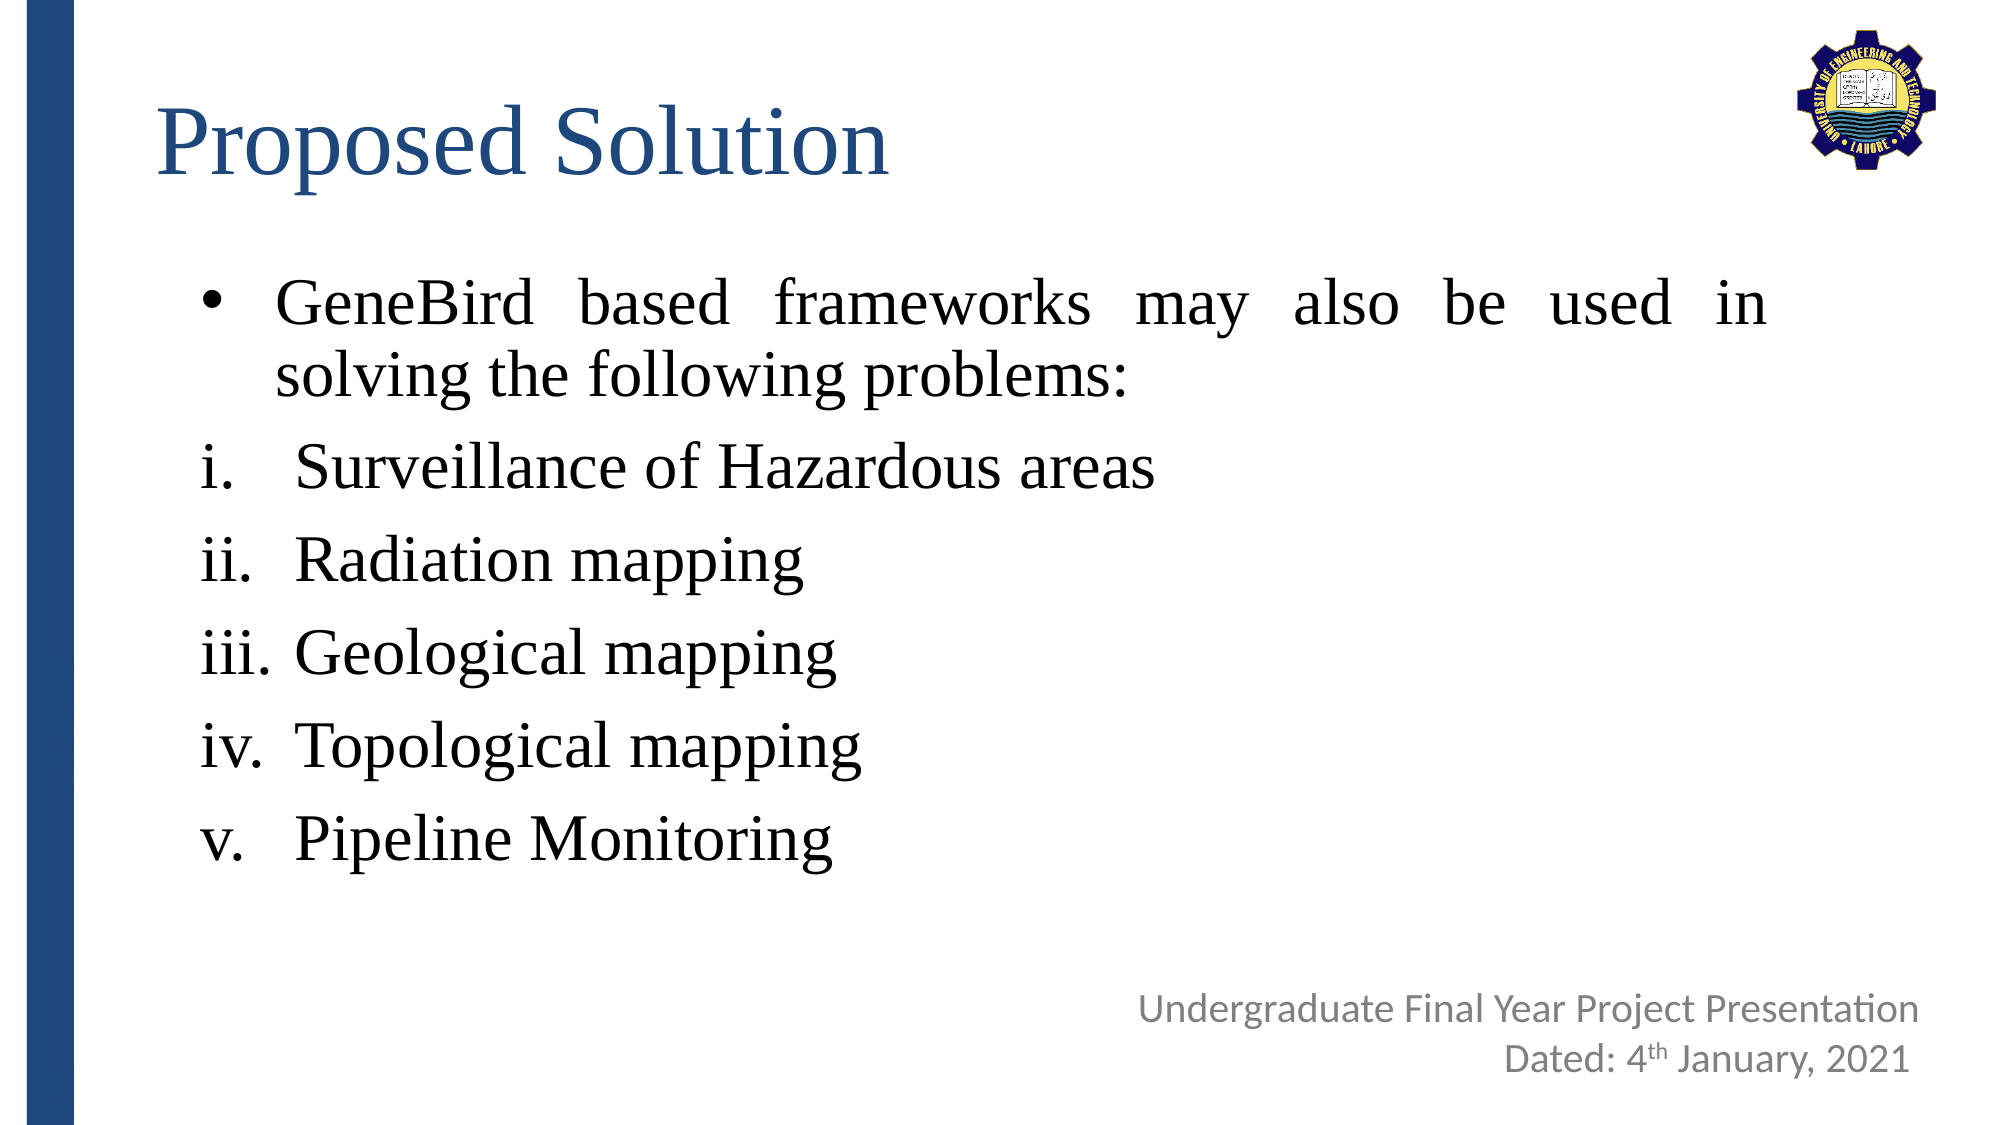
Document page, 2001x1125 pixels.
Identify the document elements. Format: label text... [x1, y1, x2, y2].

picture [1797, 30, 1936, 170]
text_box Undergraduate Final Year Project Presentation Dated: 4th January, 2021 [687, 973, 1936, 1125]
title Proposed Solution [122, 79, 924, 204]
text_box GeneBird based frameworks may also be used in solving the following problems: Surveillance of Hazardous areas Radiation mapping Geological mapping Topological mapping Pipeline Monitoring [185, 259, 1785, 918]
picture [0, 0, 74, 1125]
